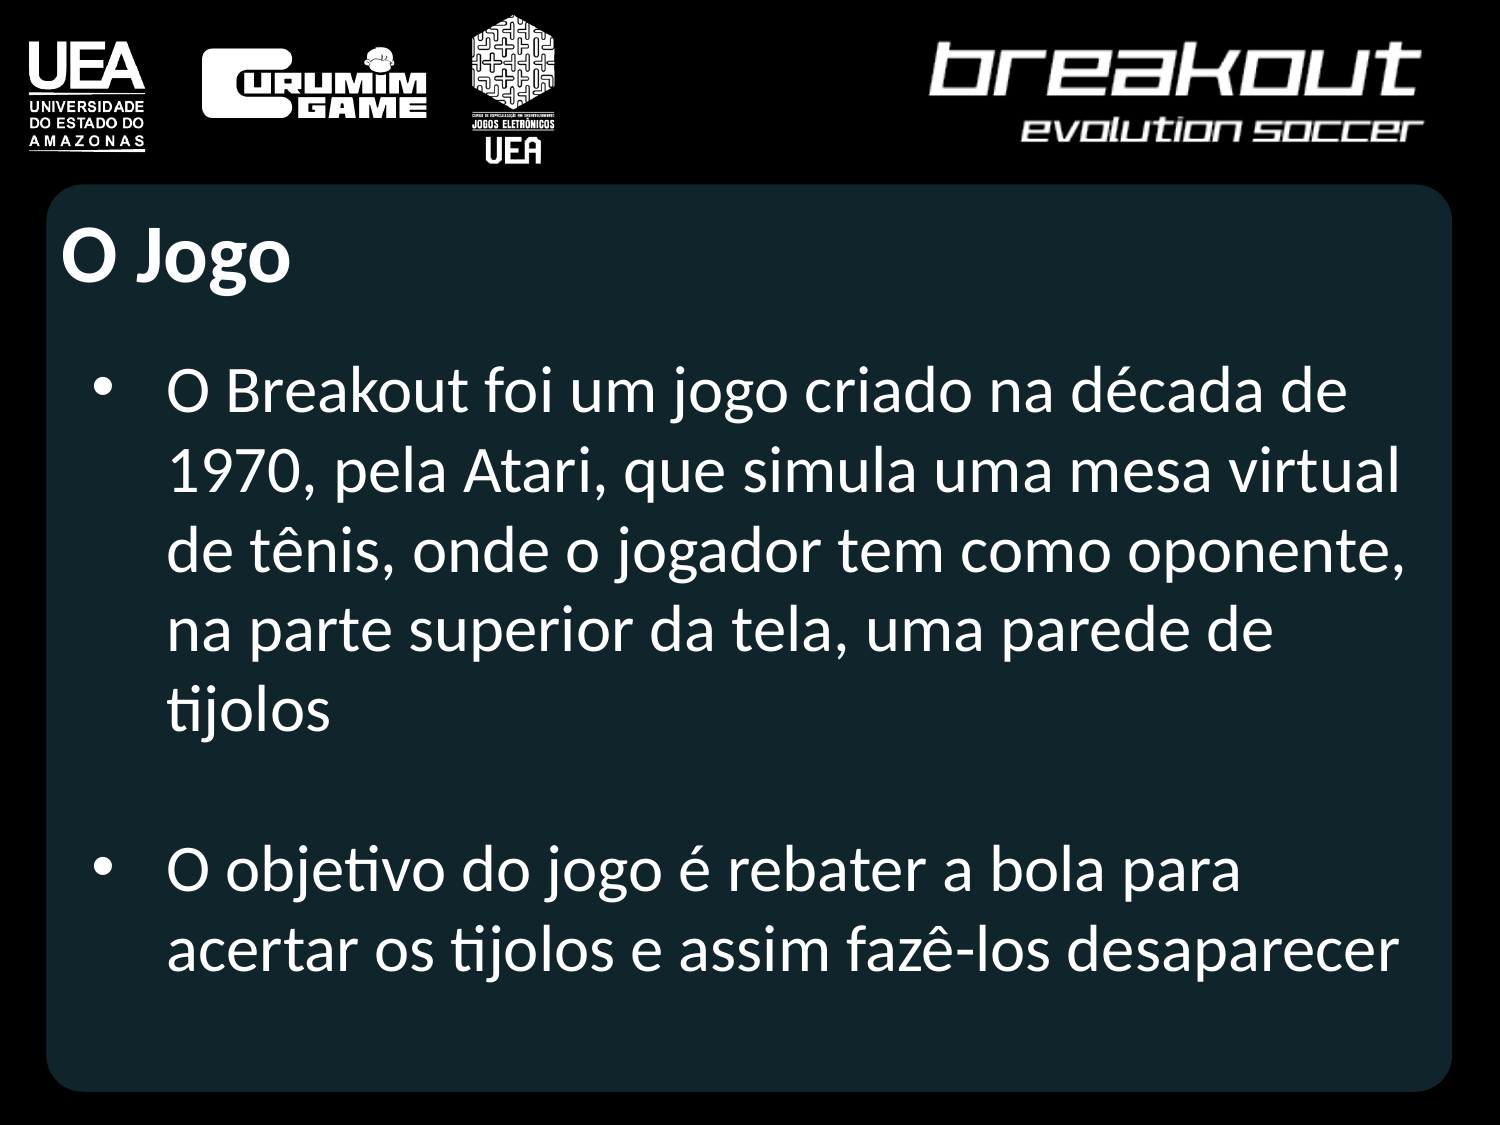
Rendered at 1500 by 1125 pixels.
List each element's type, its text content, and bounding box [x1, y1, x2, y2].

text_box [44, 182, 1455, 1094]
text_box O Breakout foi um jogo criado na década de 1970, pela Atari, que simula uma mesa virtual de tênis, onde o jogador tem como oponente, na parte superior da tela, uma parede de tijolos O objetivo do jogo é rebater a bola para acertar os tijolos e assim fazê-los desaparecer [76, 338, 1424, 993]
picture [17, 25, 166, 168]
title O Jogo [46, 208, 727, 291]
picture [466, 6, 562, 168]
picture [914, 26, 1437, 162]
picture [195, 43, 432, 126]
